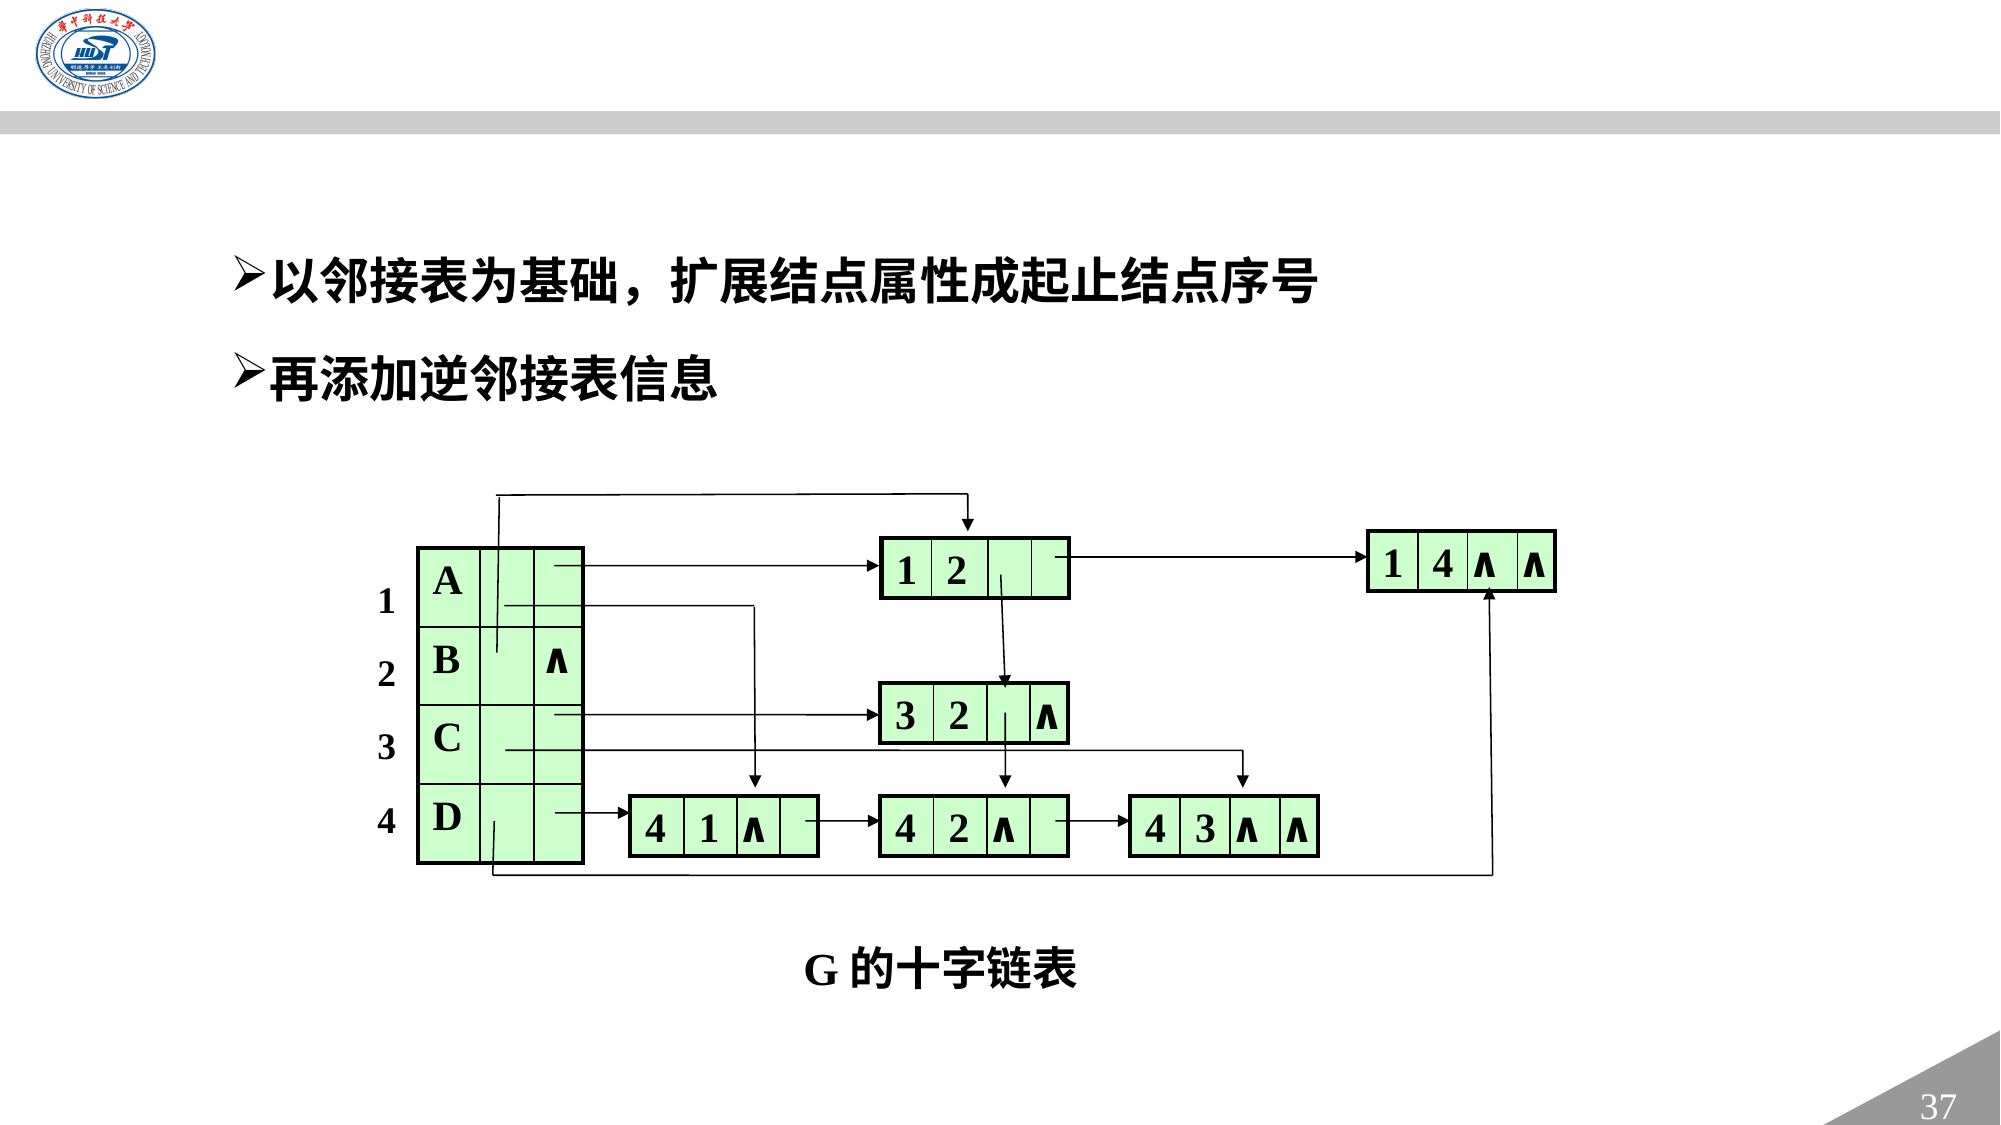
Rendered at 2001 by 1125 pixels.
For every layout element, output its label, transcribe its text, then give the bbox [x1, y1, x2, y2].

table_cell [535, 751, 581, 783]
text_box [755, 708, 880, 721]
table_header 2 [932, 540, 987, 596]
text_box [1055, 814, 1131, 828]
table_header [1031, 798, 1066, 854]
table_header ∧ [988, 798, 1029, 854]
table_header 1 [1370, 533, 1417, 589]
table_cell [535, 785, 581, 861]
table_header [535, 550, 581, 605]
text_box [1055, 550, 1366, 564]
table_header A [420, 550, 479, 626]
table_header [535, 606, 581, 626]
text_box [805, 814, 881, 828]
text_box [961, 493, 974, 532]
table_header 3 [882, 685, 933, 741]
table_header 4 [1419, 533, 1467, 589]
table_cell [481, 785, 533, 861]
table_header 4 [1132, 798, 1179, 854]
table_header ∧ [1231, 798, 1279, 854]
table_header [989, 540, 1031, 596]
table_header 3 [1181, 798, 1229, 854]
table_header 1 [884, 540, 931, 596]
table_header [988, 685, 1029, 741]
text_box [555, 806, 631, 820]
table_cell [481, 628, 533, 704]
text_box 1 2 3 4 [362, 559, 411, 849]
table_header 4 [632, 798, 683, 854]
table_header ∧ [1518, 533, 1553, 589]
table_header 4 [882, 798, 933, 854]
text_box [554, 559, 880, 572]
table_header ∧ [1031, 685, 1066, 741]
text_box [998, 574, 1011, 688]
text_box [1483, 587, 1496, 876]
table_header ∧ [1468, 533, 1517, 589]
table_cell ∧ [535, 628, 581, 704]
table_header 1 [685, 798, 736, 854]
table_cell [481, 706, 533, 783]
table_header [781, 798, 816, 854]
table_header ∧ [738, 798, 779, 854]
table_cell D [420, 785, 479, 861]
table_header 2 [934, 685, 986, 741]
table_header ∧ [1281, 798, 1316, 854]
text_box [748, 751, 762, 788]
table_cell B [420, 628, 479, 704]
table_header [1032, 540, 1067, 596]
text_box [999, 751, 1012, 788]
text_box 以邻接表为基础，扩展结点属性成起止结点序号 再添加逆邻接表信息 [215, 230, 1657, 415]
table_header [481, 550, 533, 626]
text_box G的十字链表 [788, 921, 1397, 1002]
picture [35, 8, 156, 99]
table_header 2 [934, 798, 986, 854]
text_box [1236, 750, 1250, 788]
table_cell C [420, 706, 479, 783]
table_cell [535, 706, 581, 750]
